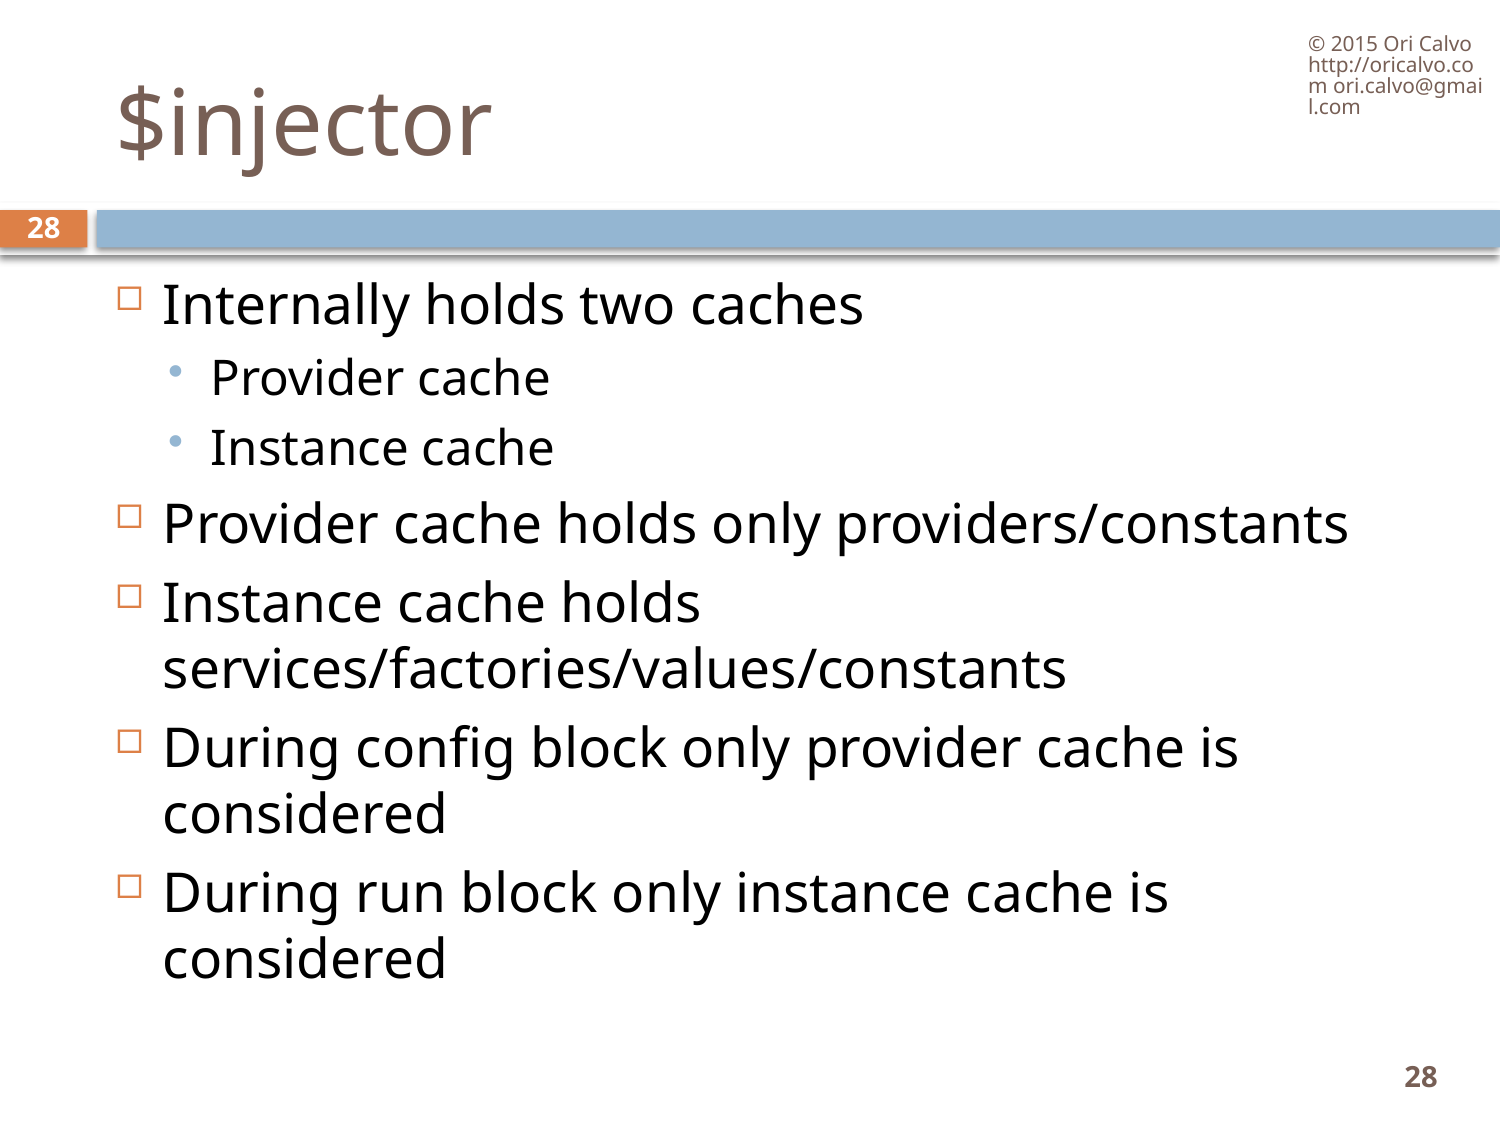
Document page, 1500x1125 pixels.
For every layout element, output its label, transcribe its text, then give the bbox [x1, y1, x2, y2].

slide_number 28 [0, 208, 88, 249]
title $injector [100, 37, 1438, 200]
footer © 2015 Ori Calvo http://oricalvo.com ori.calvo@gmail.com [1293, 0, 1500, 90]
list Internally holds two caches Provider cache Instance cache Provider cache holds only providers/constants Instance cache holds services/factories/values/constants During config block only provider cache is considered During run block only instance cache is considered [100, 262, 1438, 1000]
